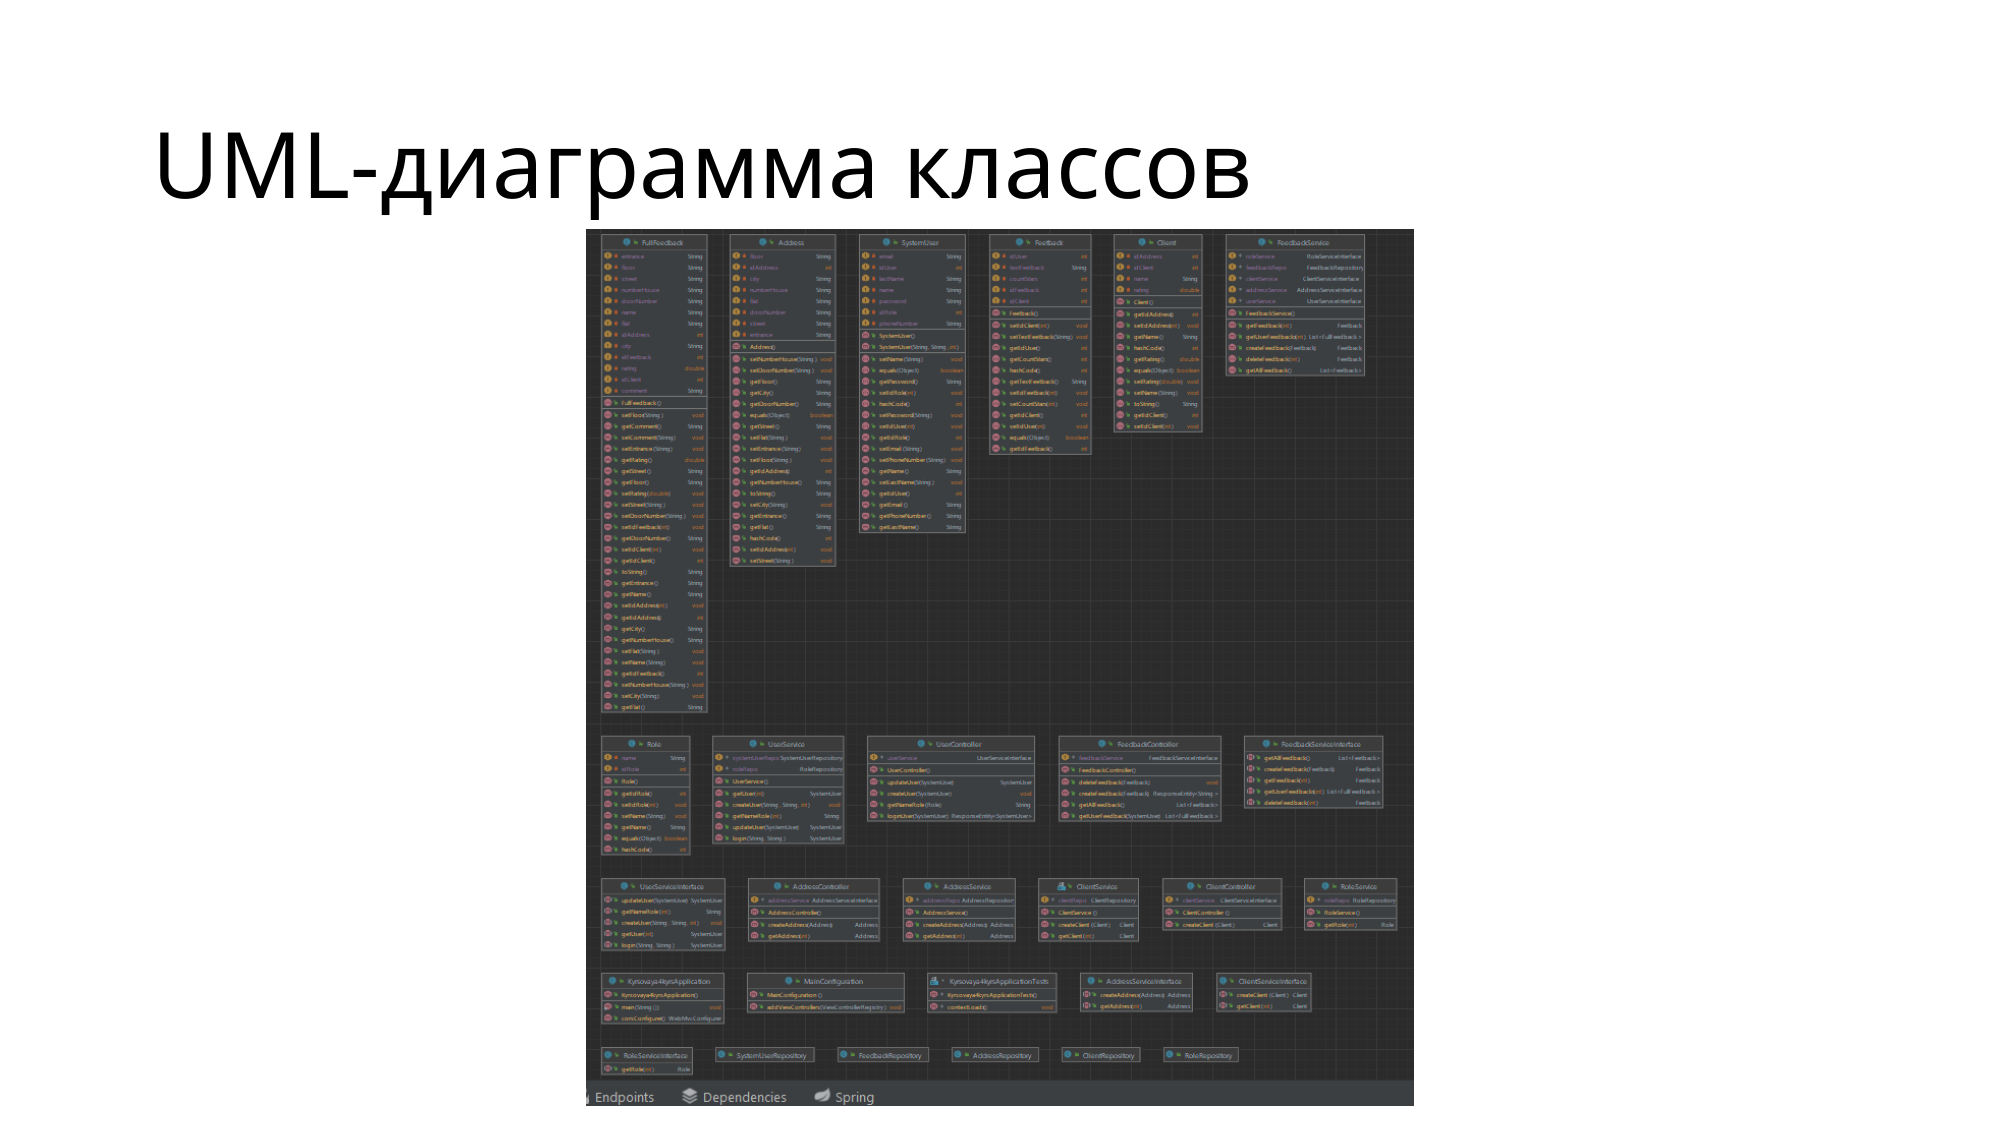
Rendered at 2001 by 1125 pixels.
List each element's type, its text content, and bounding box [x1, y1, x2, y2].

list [586, 229, 1414, 1106]
title UML-диаграмма классов [137, 59, 1863, 278]
